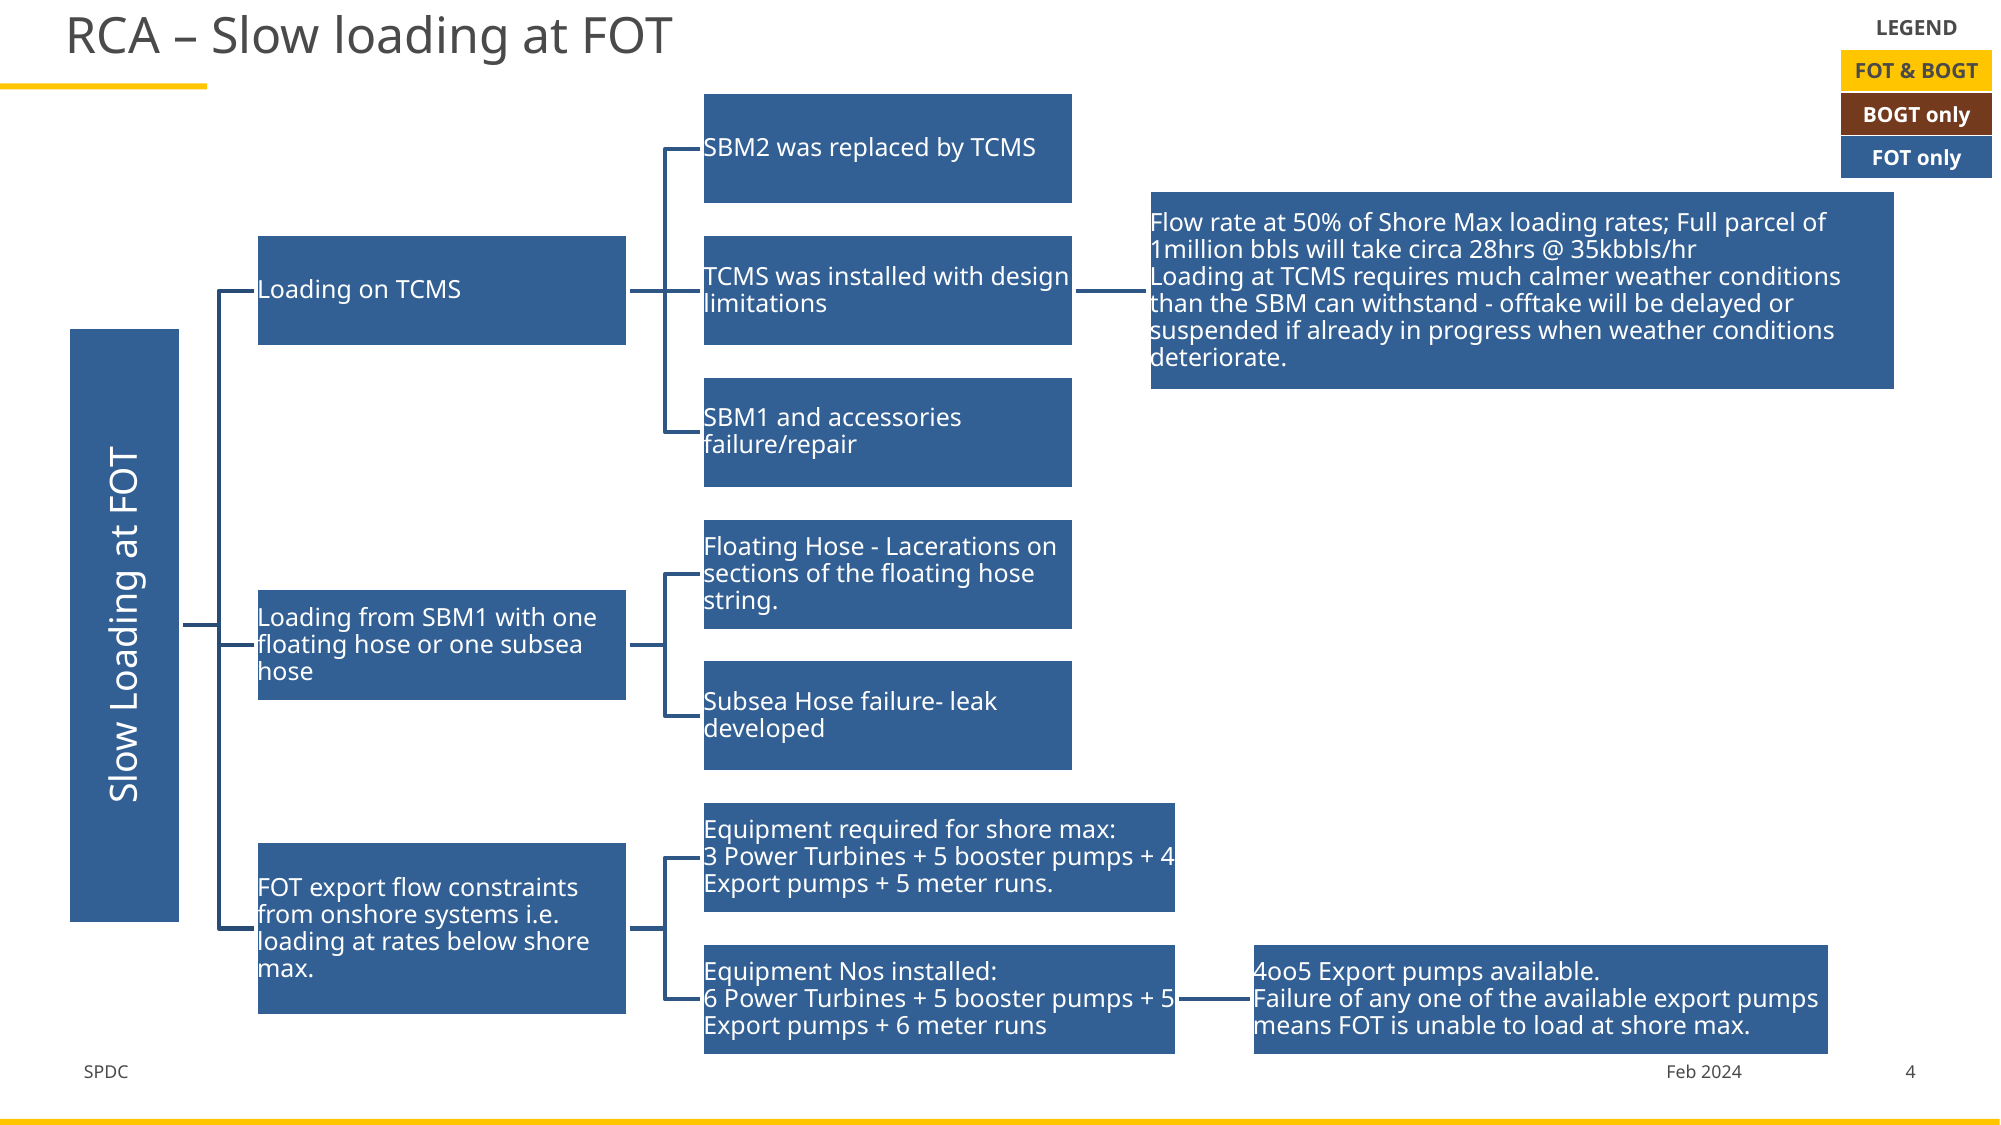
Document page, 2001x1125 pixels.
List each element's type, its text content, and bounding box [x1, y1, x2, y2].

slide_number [1586, 1071, 1823, 1101]
table_cell FOT & BOGT [1841, 50, 1992, 91]
title RCA – Slow loading at FOT [65, 2, 1899, 62]
slide_number 4 [1857, 1060, 1917, 1101]
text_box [65, 86, 1899, 1062]
table_header LEGEND [1841, 6, 1992, 48]
table_cell BOGT only [1902, 93, 1992, 135]
table_cell FOT only [1902, 136, 1992, 178]
